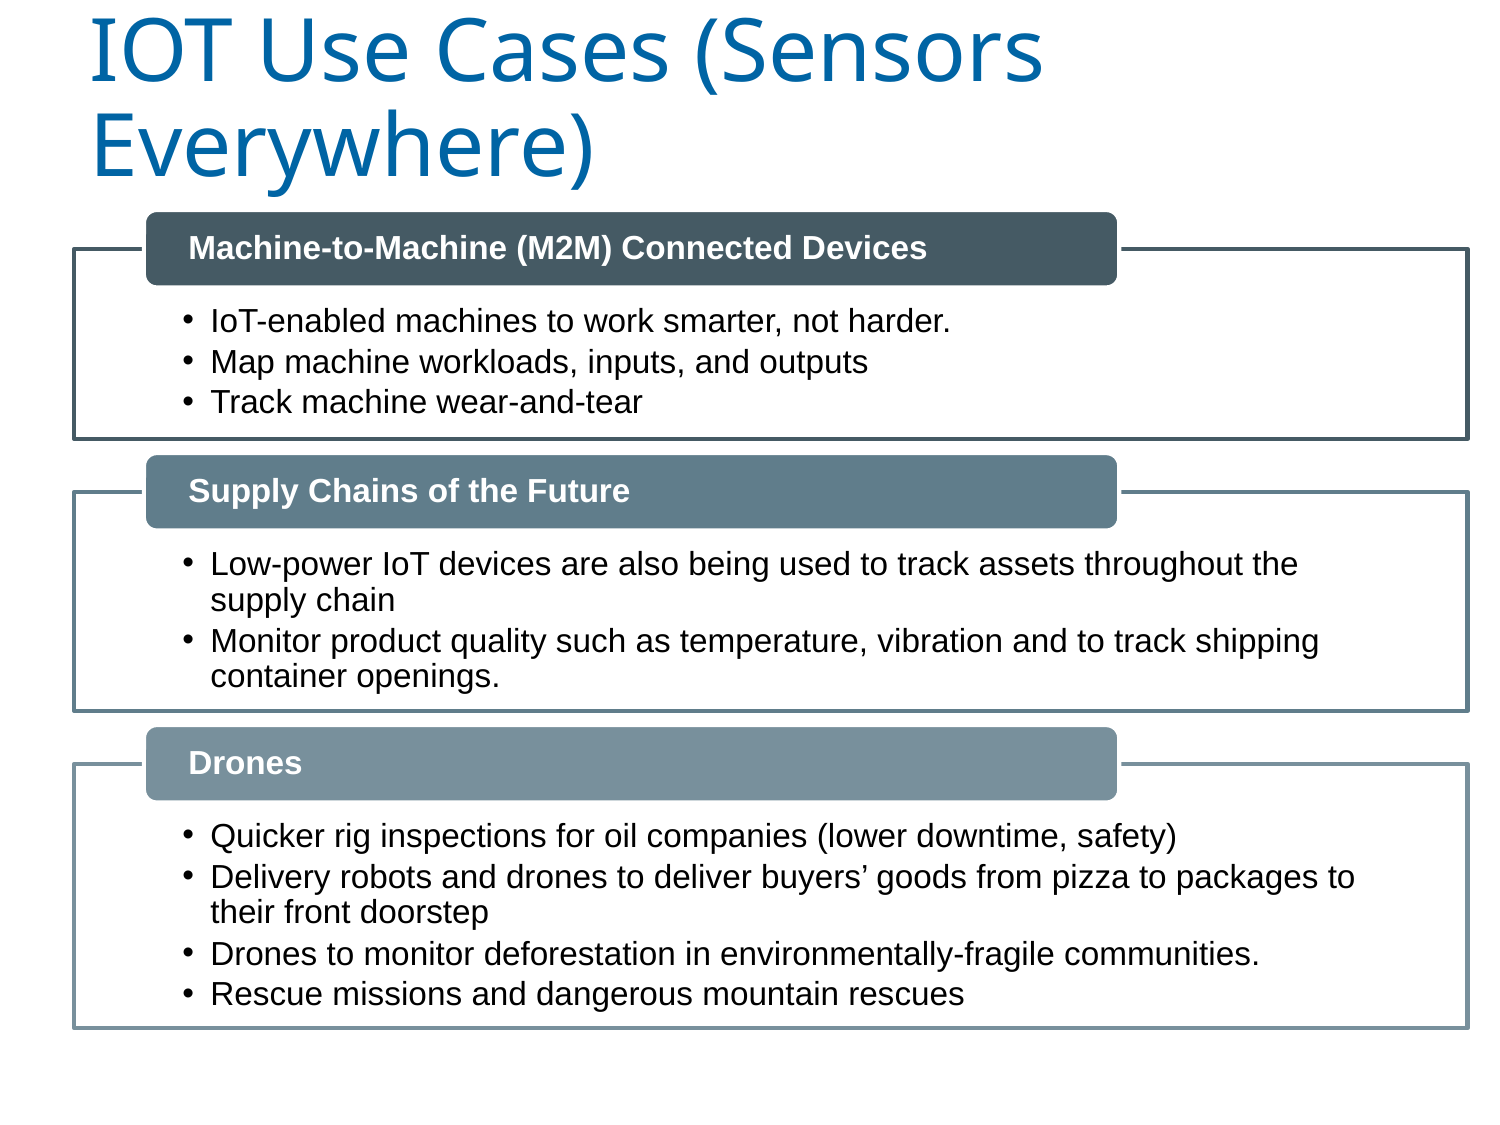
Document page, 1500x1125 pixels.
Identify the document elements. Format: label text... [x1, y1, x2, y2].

title IOT Use Cases (Sensors Everywhere) [74, 28, 1468, 174]
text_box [73, 189, 1468, 1049]
